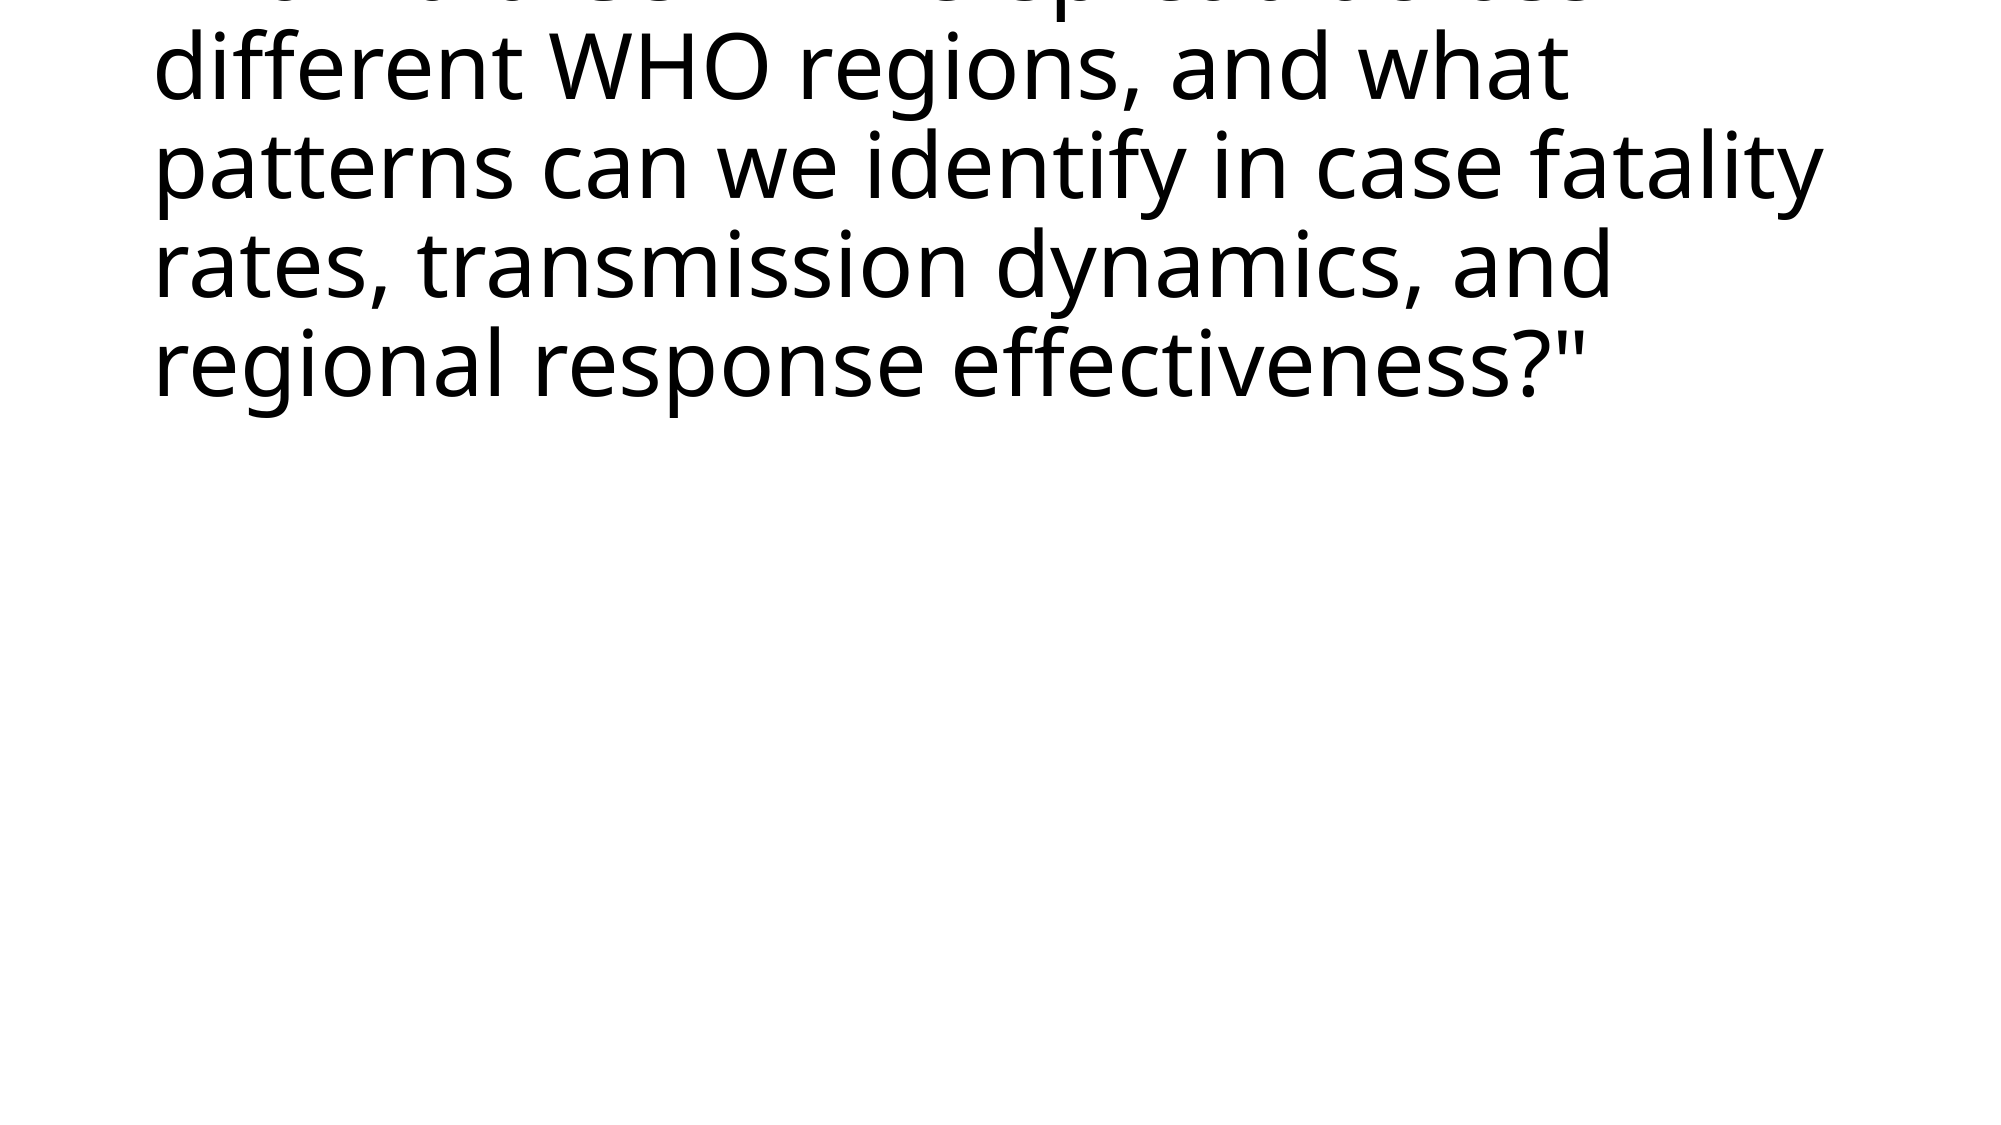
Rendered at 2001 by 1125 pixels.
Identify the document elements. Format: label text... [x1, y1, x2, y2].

title "How did COVID-19 spread across different WHO regions, and what patterns can we identify in case fatality rates, transmission dynamics, and regional response effectiveness?" [137, 59, 1863, 278]
